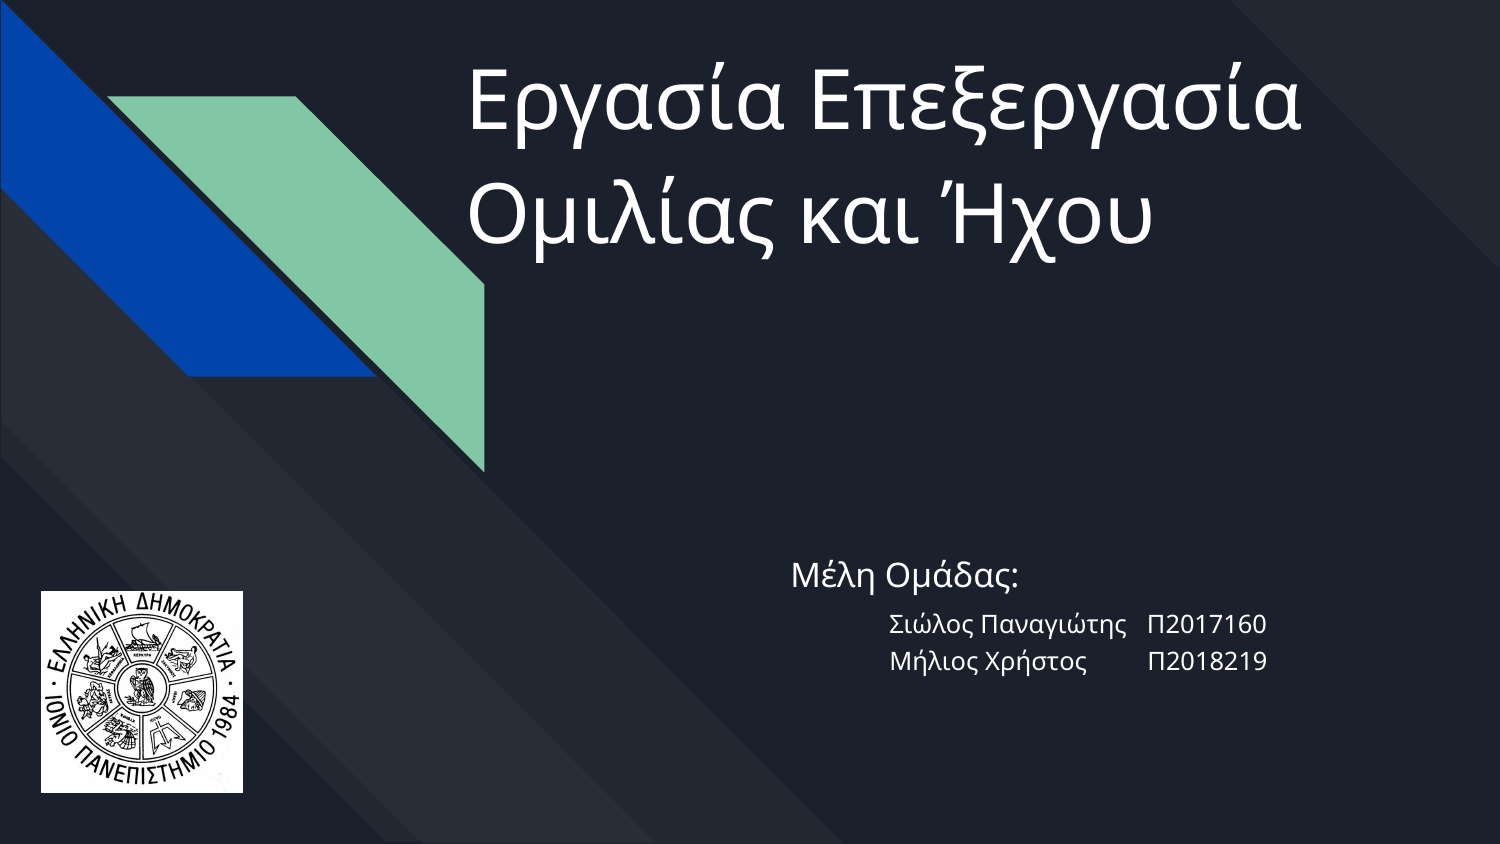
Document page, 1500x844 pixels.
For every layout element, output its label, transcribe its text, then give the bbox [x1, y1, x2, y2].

subtitle Μέλη Ομάδας: Σιώλος Παναγιώτης Π2017160 Μήλιος Χρήστος Π2018219 [775, 536, 1500, 765]
title Εργασία Επεξεργασία Ομιλίας και Ήχου [449, 25, 1479, 285]
picture [41, 591, 243, 793]
